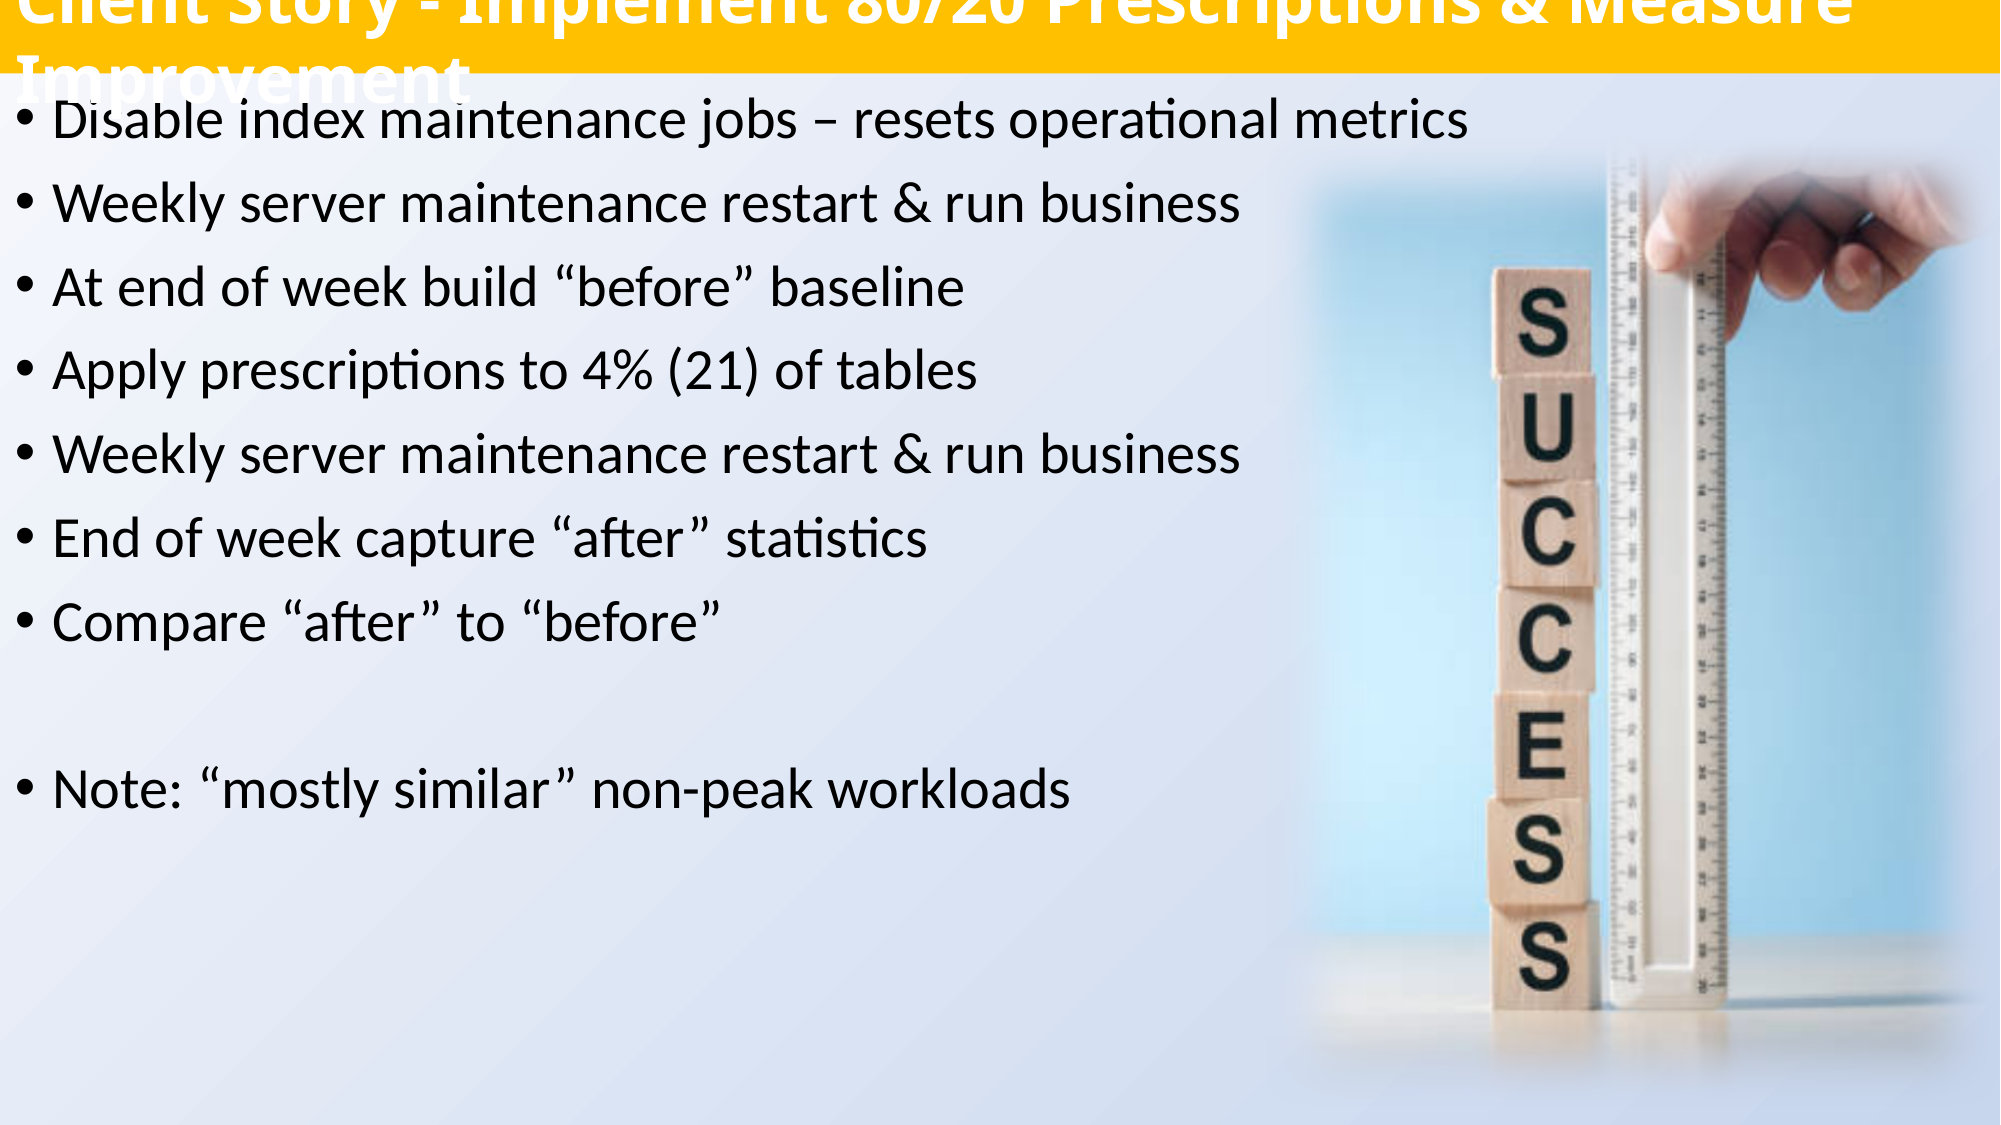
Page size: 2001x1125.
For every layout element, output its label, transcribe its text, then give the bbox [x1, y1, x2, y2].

picture [1263, 136, 2000, 1108]
title Client Story - Implement 80/20 Prescriptions & Measure Improvement [0, 0, 2000, 74]
list Disable index maintenance jobs – resets operational metrics Weekly server maintenance restart & run business At end of week build “before” baseline Apply prescriptions to 4% (21) of tables Weekly server maintenance restart & run business End of week capture “after” statistics Compare “after” to “before” Note: “mostly similar” non-peak workloads [0, 74, 2000, 1125]
